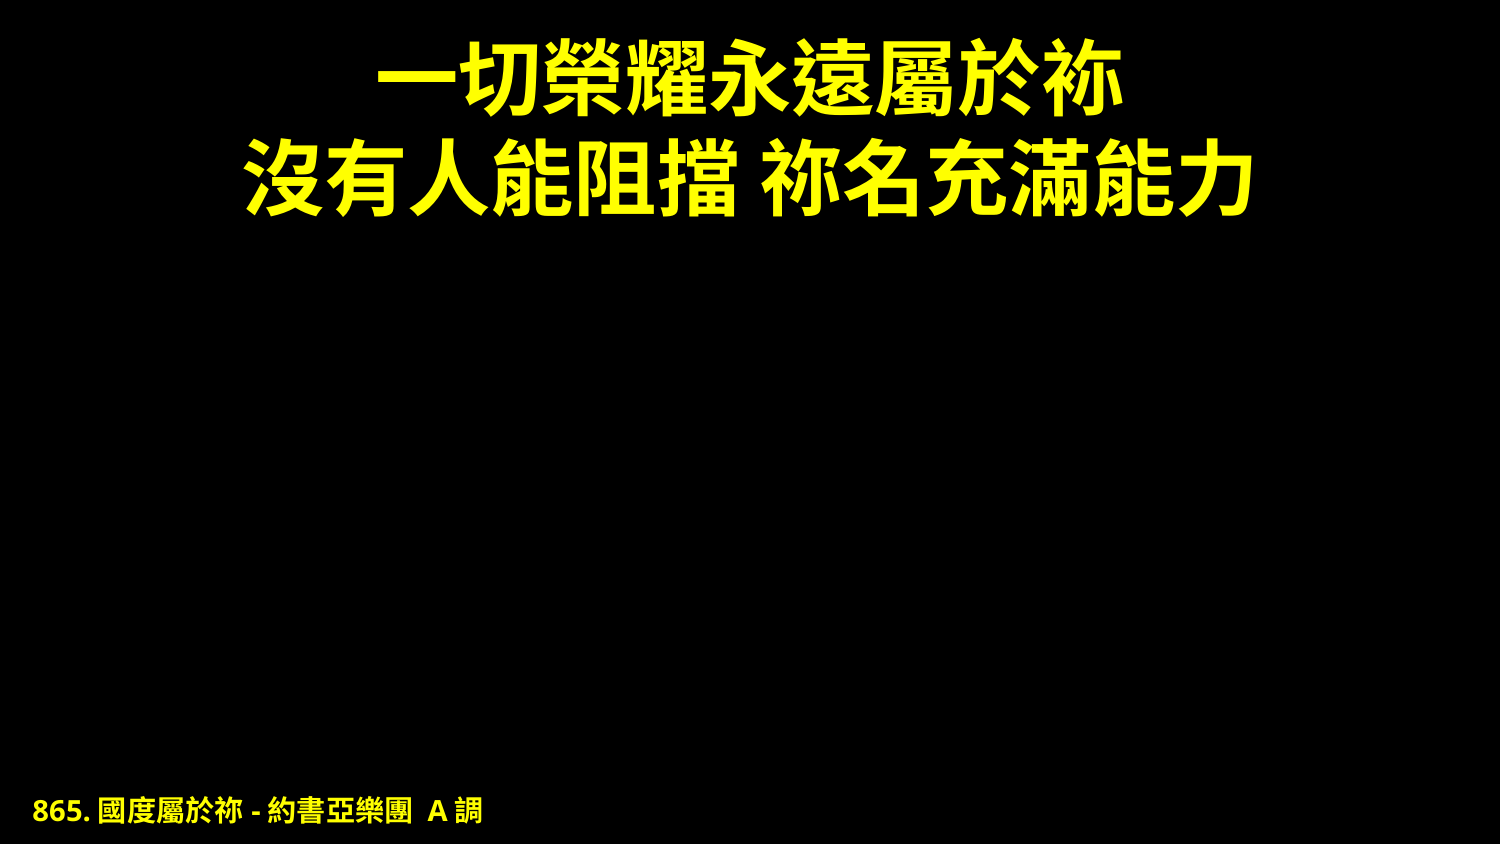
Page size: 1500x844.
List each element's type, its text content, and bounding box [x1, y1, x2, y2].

title 一切榮耀永遠屬於袮 沒有人能阻擋 祢名充滿能力 [0, 55, 1500, 197]
text_box 865.國度屬於祢-約書亞樂團 A調 [17, 784, 656, 835]
